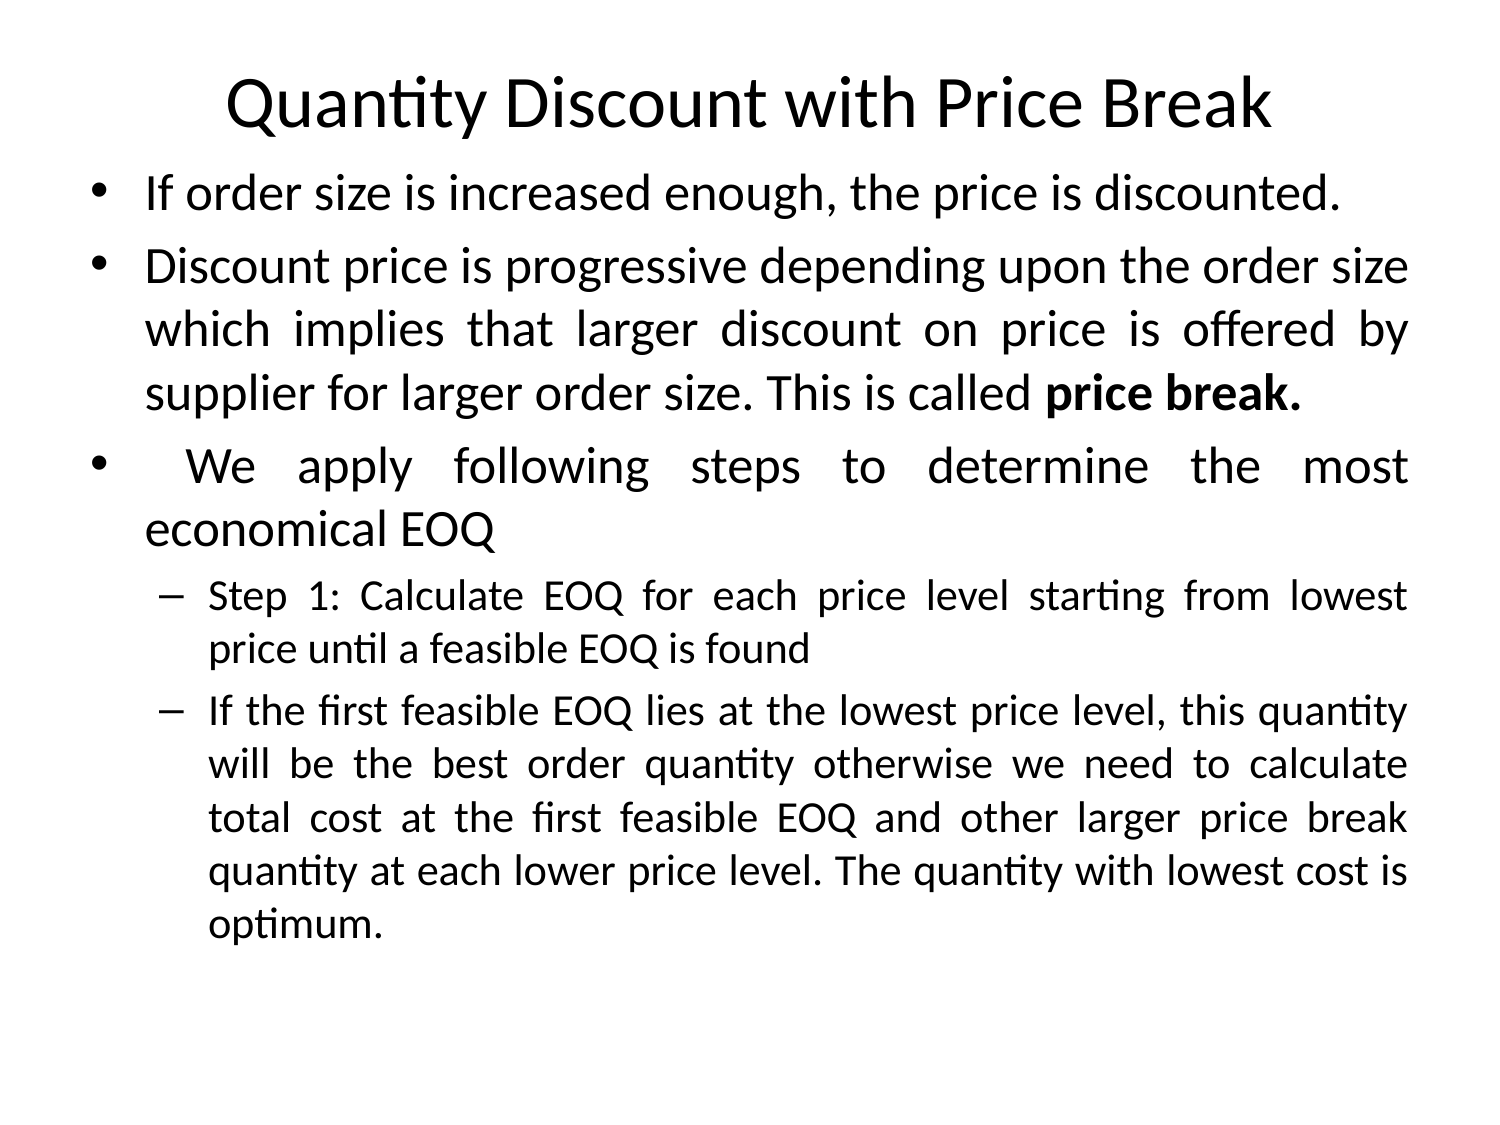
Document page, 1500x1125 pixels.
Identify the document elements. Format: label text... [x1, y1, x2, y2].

title Quantity Discount with Price Break [75, 45, 1425, 149]
list If order size is increased enough, the price is discounted. Discount price is progressive depending upon the order size which implies that larger discount on price is offered by supplier for larger order size. This is called price break. We apply following steps to determine the most economical EOQ Step 1: Calculate EOQ for each price level starting from lowest price until a feasible EOQ is found If the first feasible EOQ lies at the lowest price level, this quantity will be the best order quantity otherwise we need to calculate total cost at the first feasible EOQ and other larger price break quantity at each lower price level. The quantity with lowest cost is optimum. [75, 149, 1425, 1005]
